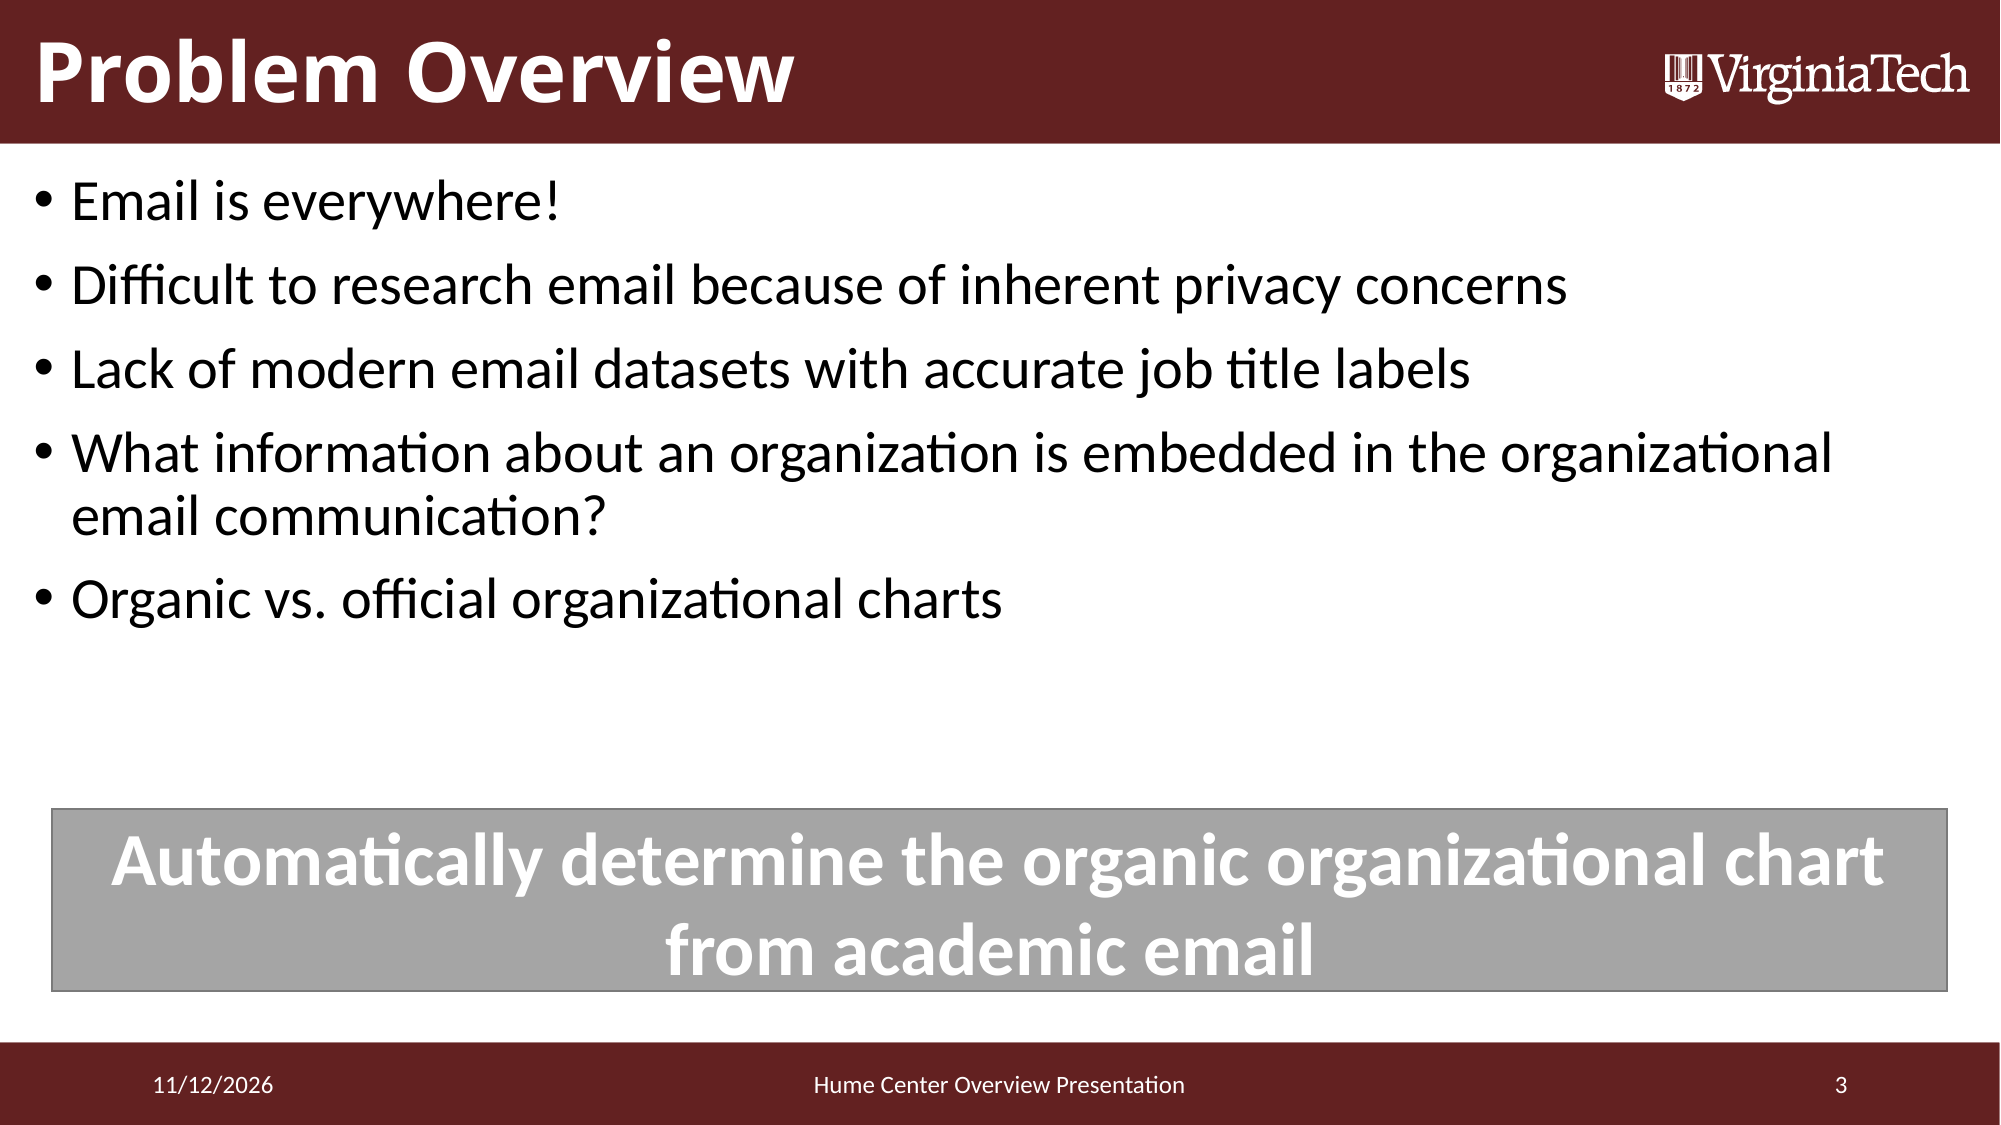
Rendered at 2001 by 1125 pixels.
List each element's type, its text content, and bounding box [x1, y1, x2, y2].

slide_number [137, 1053, 588, 1114]
title Problem Overview [18, 19, 1650, 133]
text_box Automatically determine the organic organizational chart from academic email [51, 808, 1948, 992]
list Email is everywhere! Difficult to research email because of inherent privacy concerns Lack of modern email datasets with accurate job title labels What information about an organization is embedded in the organizational email communication? Organic vs. official organizational charts [18, 162, 1981, 1032]
slide_number 3 [1412, 1053, 1863, 1114]
footer Hume Center Overview Presentation [662, 1053, 1338, 1114]
picture [1665, 52, 1970, 105]
